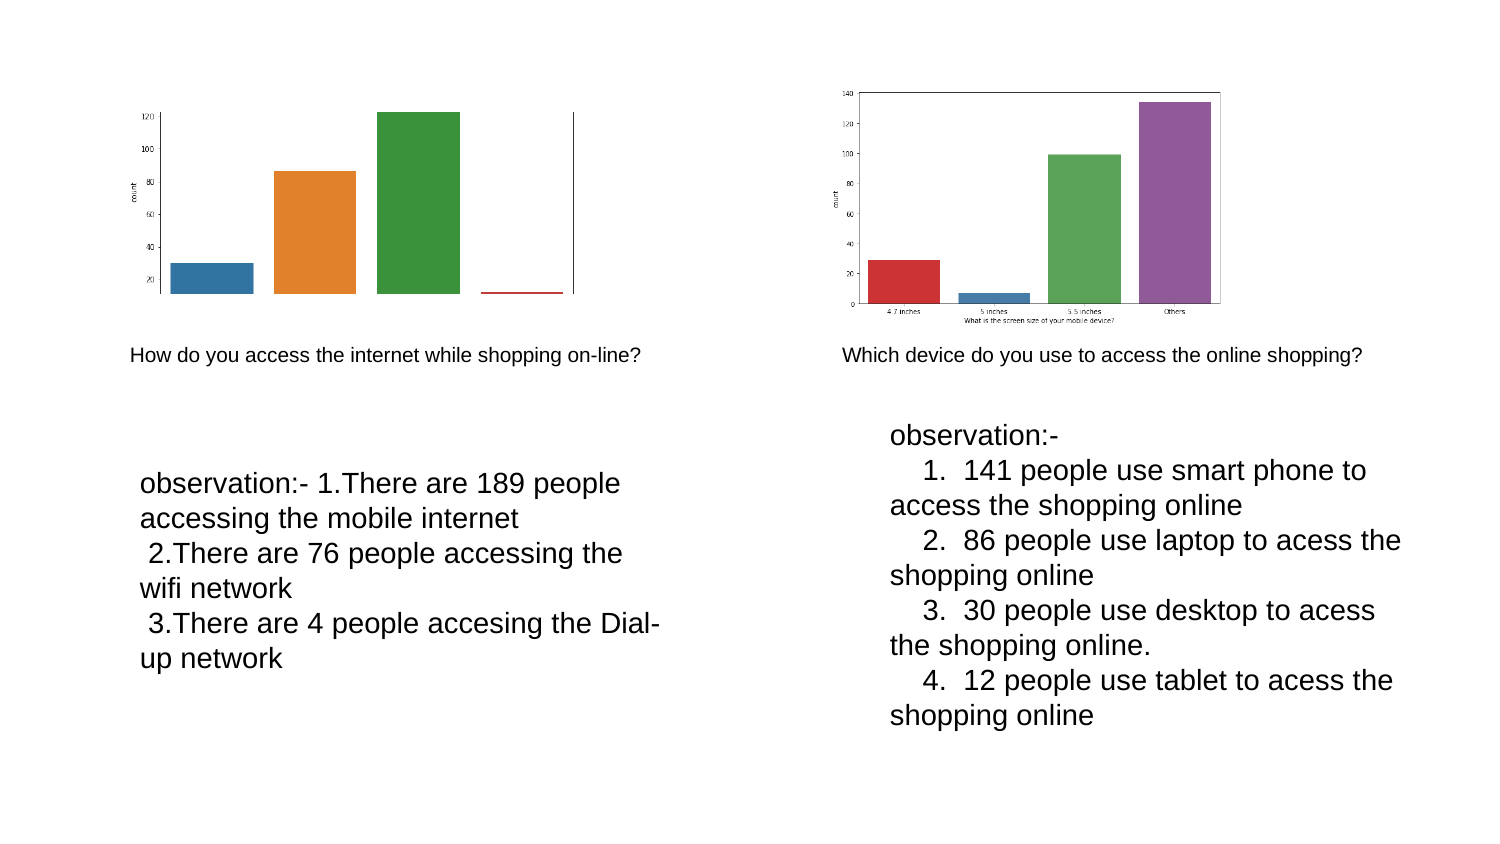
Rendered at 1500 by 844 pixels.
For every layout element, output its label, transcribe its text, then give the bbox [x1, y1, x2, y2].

text_box How do you access the internet while shopping on-line? [115, 334, 657, 375]
text_box observation:- 1.There are 189 people accessing the mobile internet 2.There are 76 people accessing the wifi network 3.There are 4 people accesing the Dial-up network [125, 457, 688, 682]
text_box Which device do you use to access the online shopping? [827, 334, 1378, 375]
picture [827, 86, 1224, 328]
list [124, 111, 578, 294]
text_box observation:- 1. 141 people use smart phone to access the shopping online 2. 86 people use laptop to acess the shopping online 3. 30 people use desktop to acess the shopping online. 4. 12 people use tablet to acess the shopping online [875, 409, 1438, 739]
